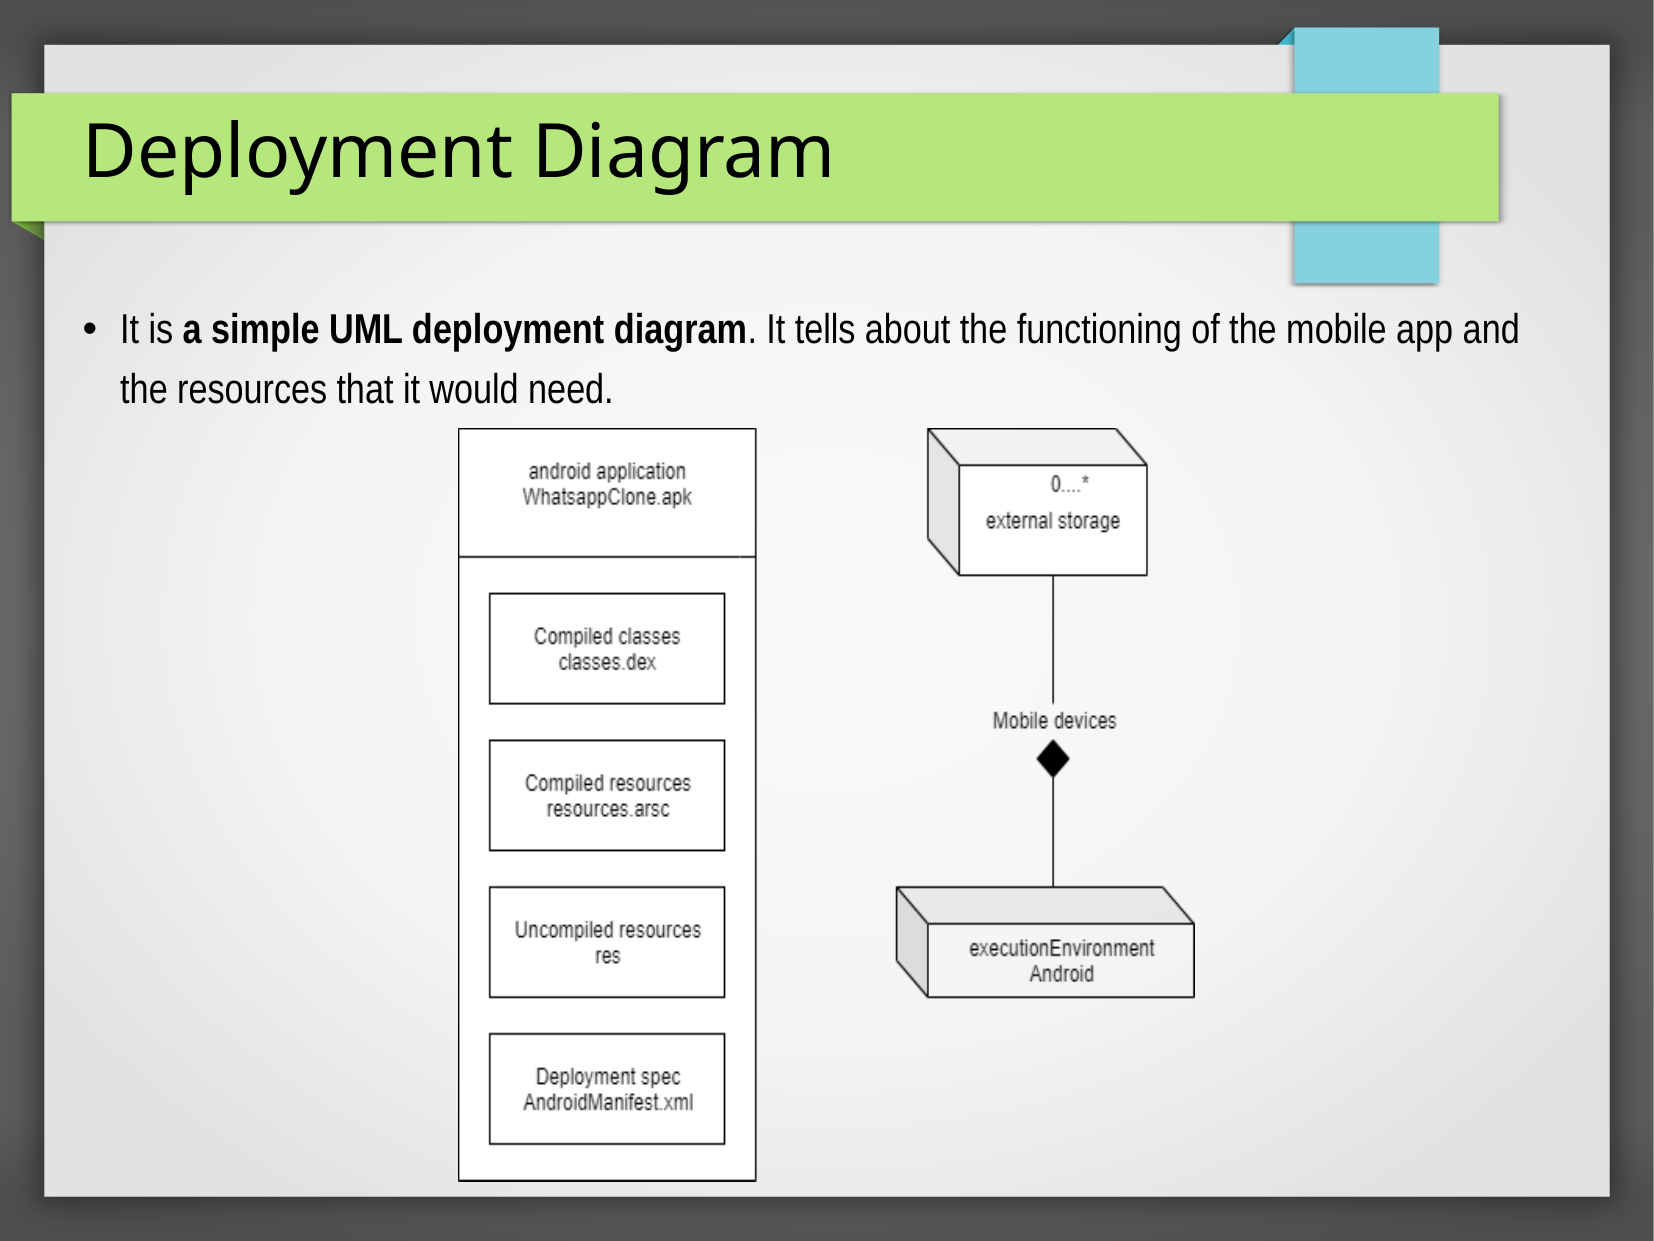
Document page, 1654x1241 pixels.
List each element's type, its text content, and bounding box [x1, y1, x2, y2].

picture [0, 0, 1654, 1241]
title Deployment Diagram [82, 94, 1264, 213]
subtitle It is a simple UML deployment diagram. It tells about the functioning of the mobile app and the resources that it would need. [82, 295, 1571, 429]
